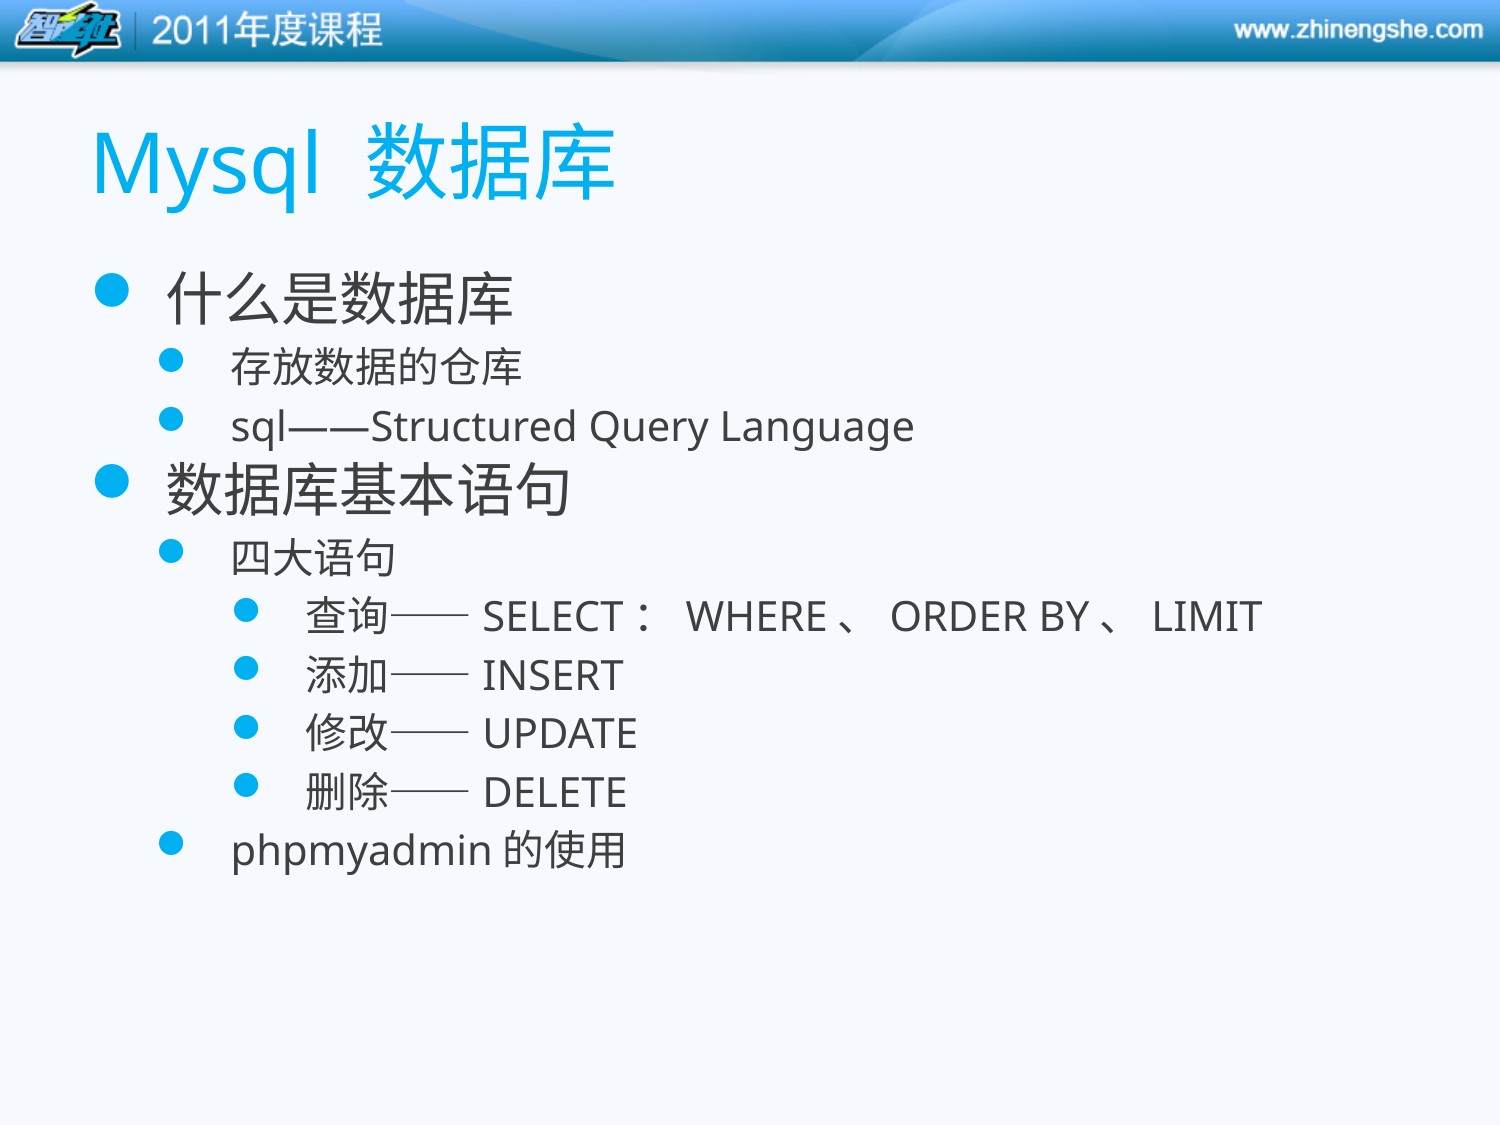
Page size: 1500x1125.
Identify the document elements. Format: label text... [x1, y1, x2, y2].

picture [0, 0, 1500, 1125]
list 什么是数据库 存放数据的仓库 sql——Structured Query Language 数据库基本语句 四大语句 查询——SELECT：WHERE、ORDER BY、LIMIT 添加——INSERT 修改——UPDATE 删除——DELETE phpmyadmin的使用 [75, 262, 1425, 1125]
title Mysql 数据库 [75, 101, 1425, 219]
